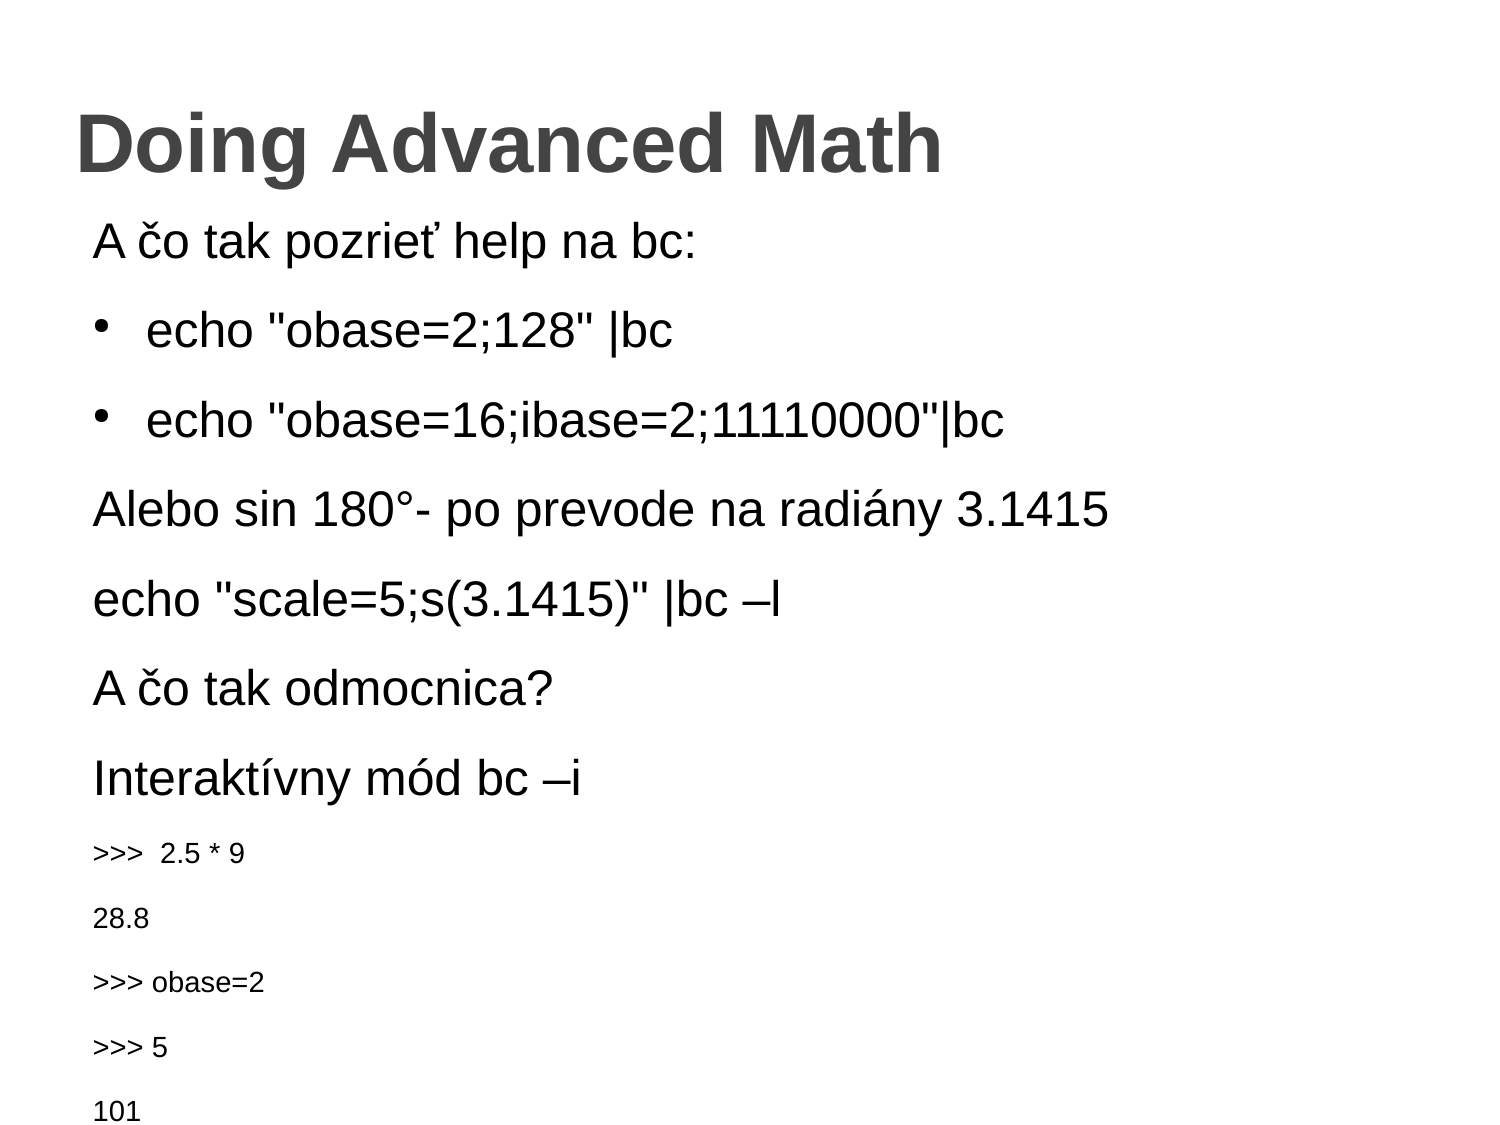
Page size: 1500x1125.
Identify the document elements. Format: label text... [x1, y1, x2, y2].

list A čo tak pozrieť help na bc: echo "obase=2;128" |bc echo "obase=16;ibase=2;11110000"|bc Alebo sin 180°- po prevode na radiány 3.1415 echo "scale=5;s(3.1415)" |bc –l A čo tak odmocnica? Interaktívny mód bc –i >>> 2.5 * 9 28.8 >>> obase=2 >>> 5 101 [75, 208, 1425, 1006]
title Doing Advanced Math [75, 44, 1425, 208]
